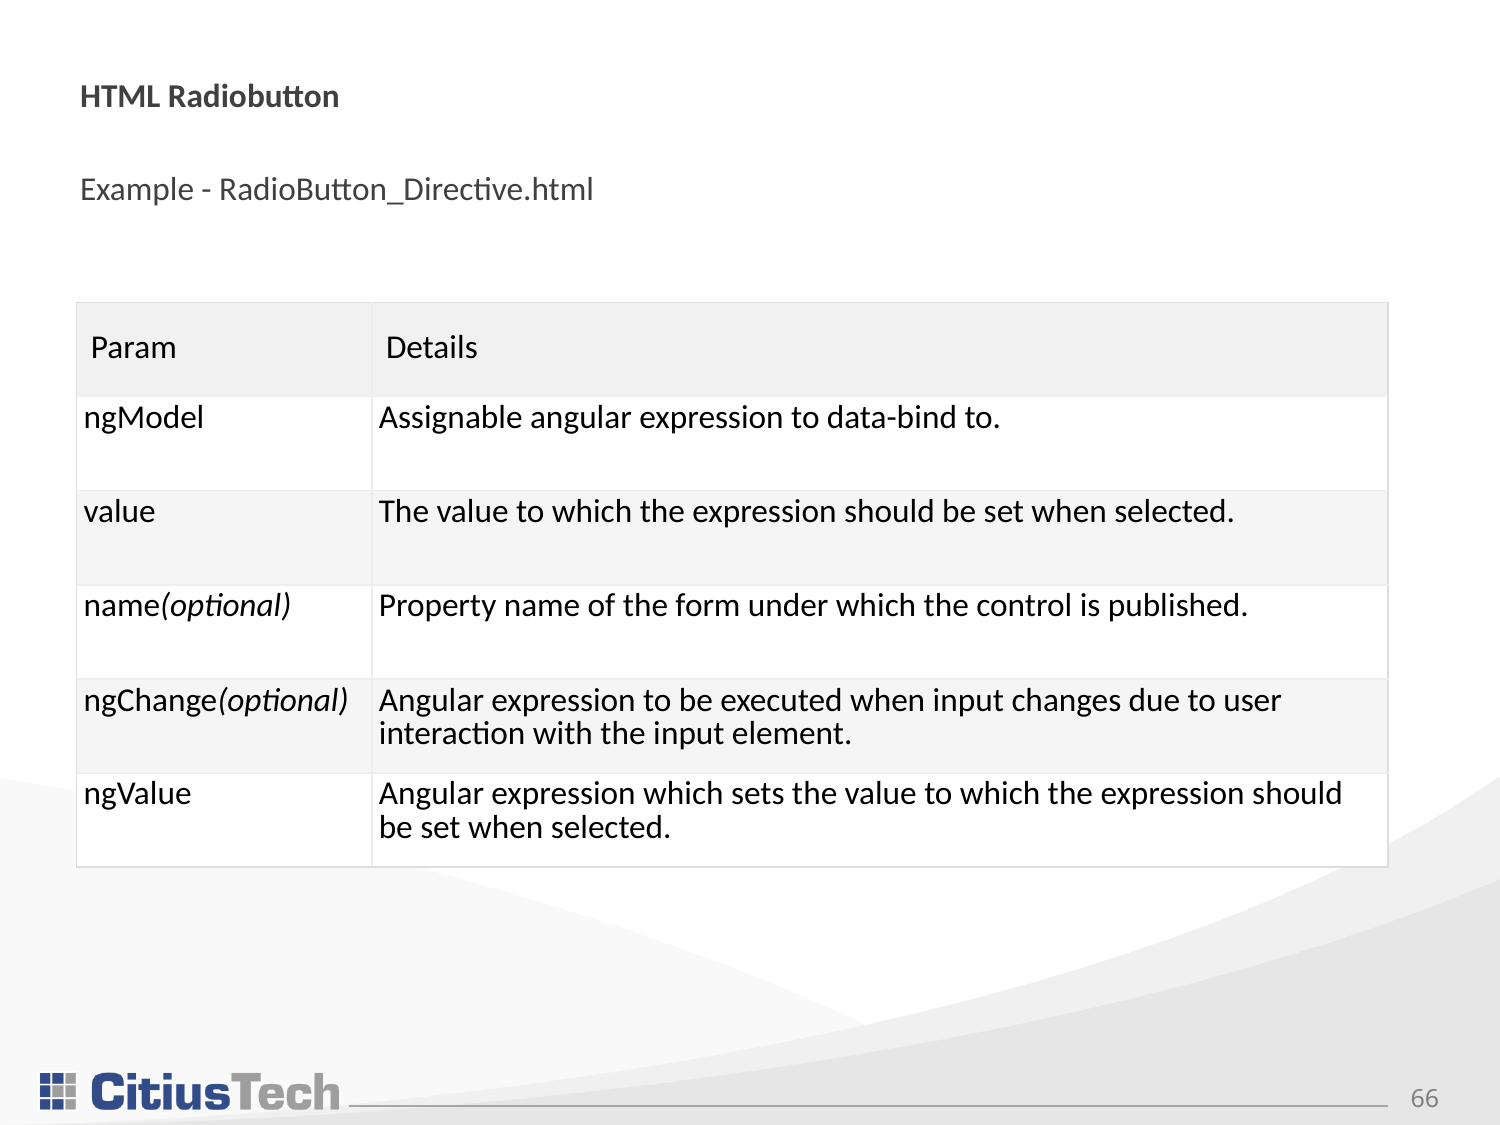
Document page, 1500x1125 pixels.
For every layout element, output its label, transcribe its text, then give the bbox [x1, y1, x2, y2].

picture [0, 0, 1500, 1125]
table_cell name(optional) [77, 586, 371, 678]
table_header Param [77, 303, 371, 396]
table_cell Angular expression which sets the value to which the expression should be set when selected. [373, 774, 1387, 866]
table_cell Angular expression to be executed when input changes due to user interaction with the input element. [373, 680, 1387, 772]
table_cell Assignable angular expression to data-bind to. [373, 397, 1387, 490]
table_cell ngChange(optional) [77, 680, 371, 772]
table_header Details [373, 303, 1387, 396]
table_cell ngValue [77, 774, 371, 866]
table_cell value [77, 491, 371, 584]
table_cell Property name of the form under which the control is published. [373, 586, 1387, 678]
table_cell The value to which the expression should be set when selected. [373, 491, 1387, 584]
list HTML Radiobutton Example - RadioButton_Directive.html [64, 66, 1476, 1024]
table_cell ngModel [77, 397, 371, 490]
